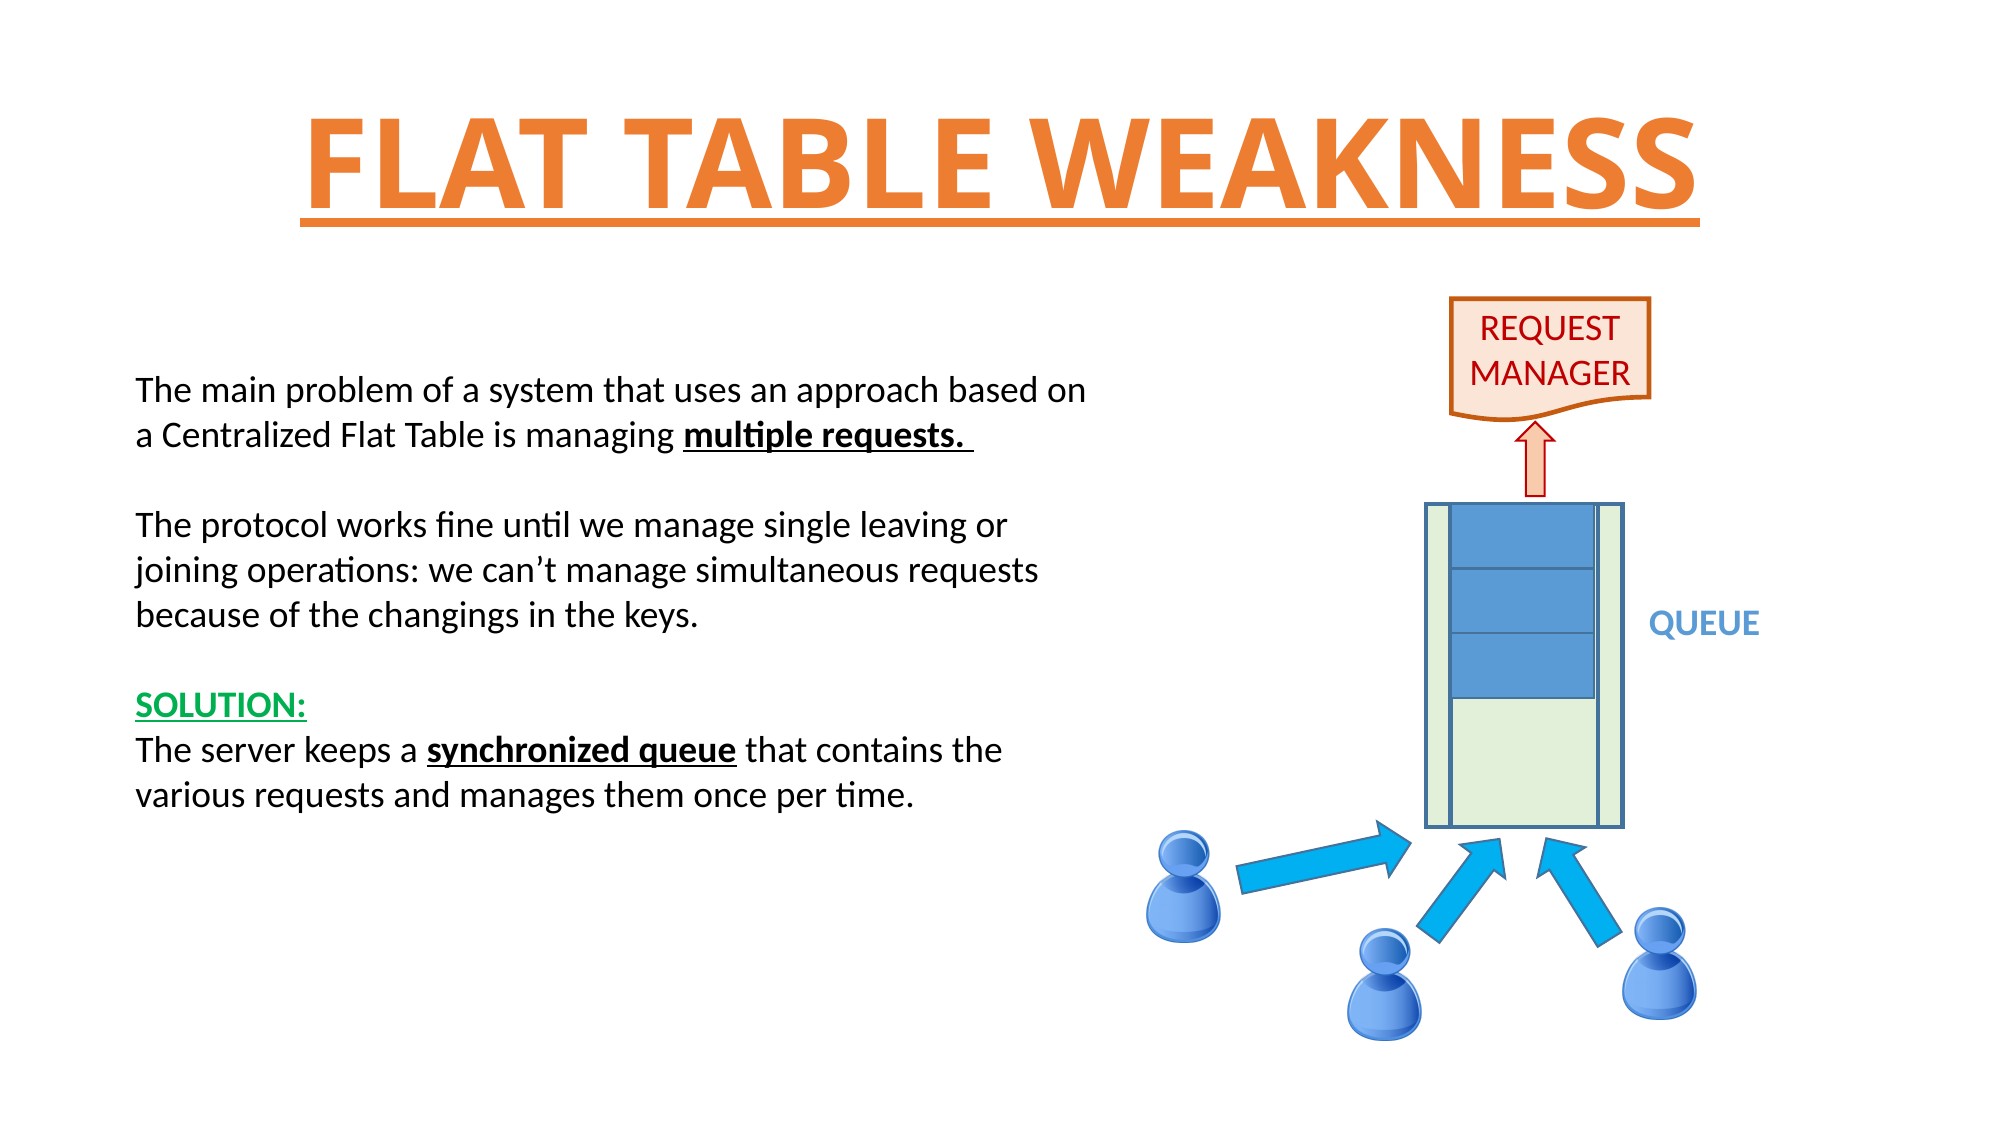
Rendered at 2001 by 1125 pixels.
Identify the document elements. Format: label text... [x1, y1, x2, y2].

text_box [1415, 837, 1507, 945]
picture [1347, 928, 1422, 1041]
text_box [1514, 420, 1557, 498]
text_box [1235, 819, 1413, 895]
text_box The main problem of a system that uses an approach based on a Centralized Flat Table is managing multiple requests. The protocol works fine until we manage single leaving or joining operations: we can’t manage simultaneous requests because of the changings in the keys. SOLUTION: The server keeps a synchronized queue that contains the various requests and manages them once per time. [120, 357, 1125, 823]
text_box [1450, 570, 1595, 632]
title FLAT TABLE WEAKNESS [137, 59, 1863, 278]
picture [1622, 907, 1697, 1020]
text_box [1425, 503, 1624, 828]
text_box QUEUE [1634, 590, 1776, 651]
text_box REQUEST MANAGER [1450, 297, 1650, 421]
text_box [1450, 503, 1595, 570]
text_box [1535, 837, 1622, 949]
picture [1146, 830, 1221, 943]
text_box [1450, 632, 1595, 699]
